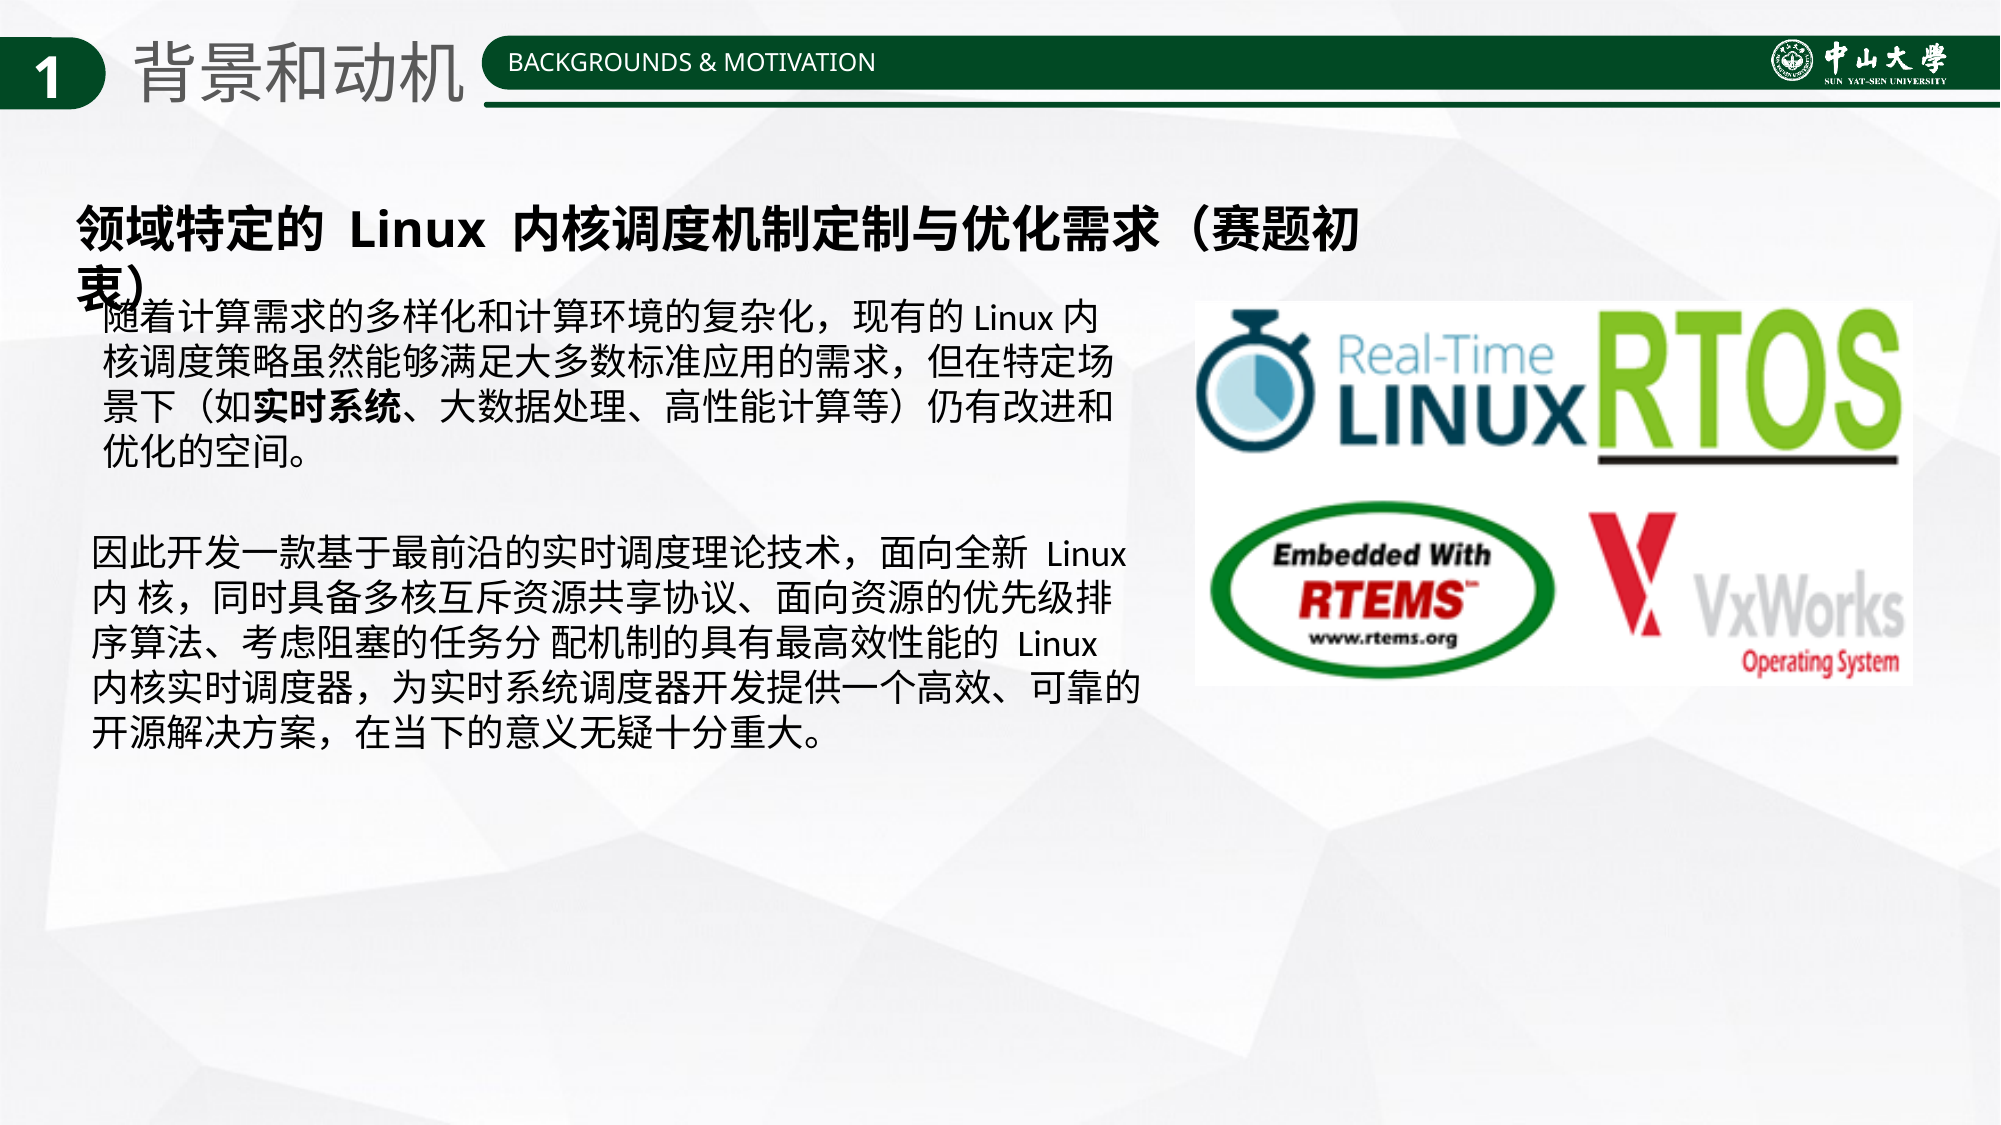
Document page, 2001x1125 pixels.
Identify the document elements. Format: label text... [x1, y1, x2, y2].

text_box 领域特定的 Linux 内核调度机制定制与优化需求（赛题初衷） [60, 189, 1474, 325]
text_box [481, 35, 2000, 108]
text_box 因此开发一款基于最前沿的实时调度理论技术，面向全新 Linux 内 核，同时具备多核互斥资源共享协议、面向资源的优先级排序算法、考虑阻塞的任务分 配机制的具有最高效性能的 Linux 内核实时调度器，为实时系统调度器开发提供一个高效、可靠的开源解决方案，在当下的意义无疑十分重大。 [76, 521, 1159, 762]
text_box 背景和动机 [116, 23, 481, 119]
picture [0, 0, 2001, 1125]
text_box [0, 32, 106, 119]
text_box 随着计算需求的多样化和计算环境的复杂化，现有的Linux内核调度策略虽然能够满足大多数标准应用的需求，但在特定场景下（如实时系统、大数据处理、高性能计算等）仍有改进和优化的空间。 [87, 325, 1149, 481]
